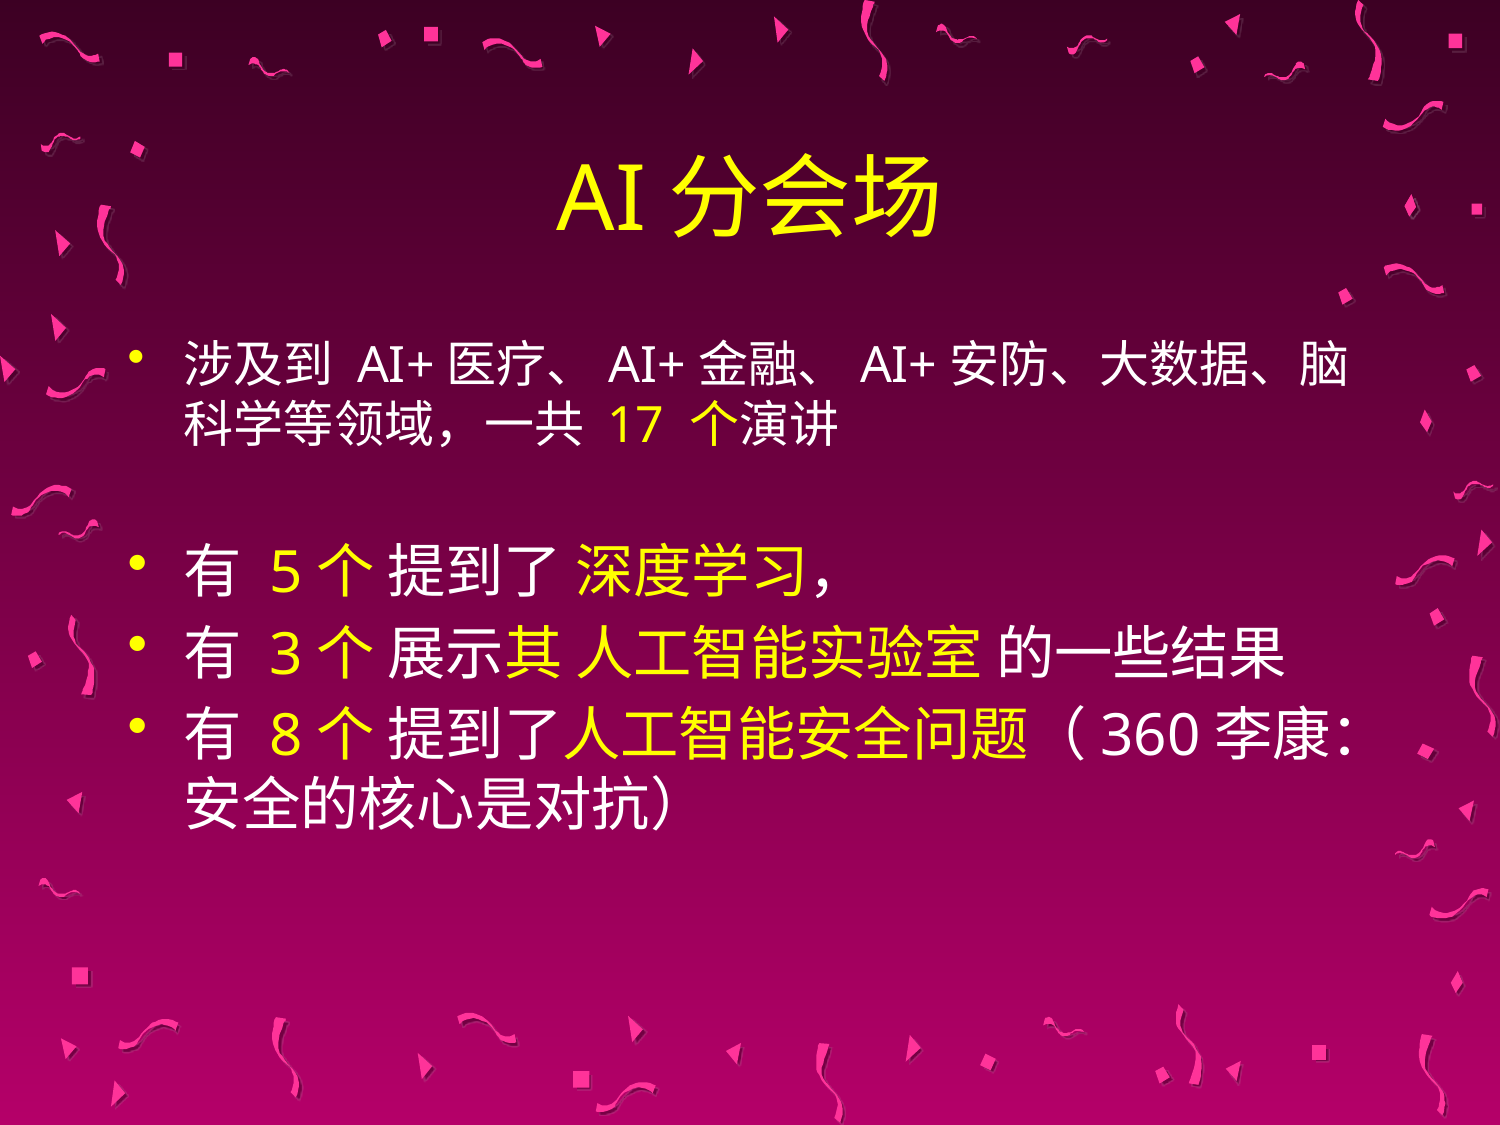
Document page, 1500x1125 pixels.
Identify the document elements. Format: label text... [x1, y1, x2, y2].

list 涉及到 AI+医疗、AI+金融、AI+安防、大数据、脑科学等领域，一共 17 个演讲 有 5个 提到了 深度学习， 有 3个 展示其 人工智能实验室 的一些结果 有 8个 提到了人工智能安全问题（360李康：安全的核心是对抗） [112, 324, 1388, 1000]
title AI分会场 [112, 99, 1388, 288]
